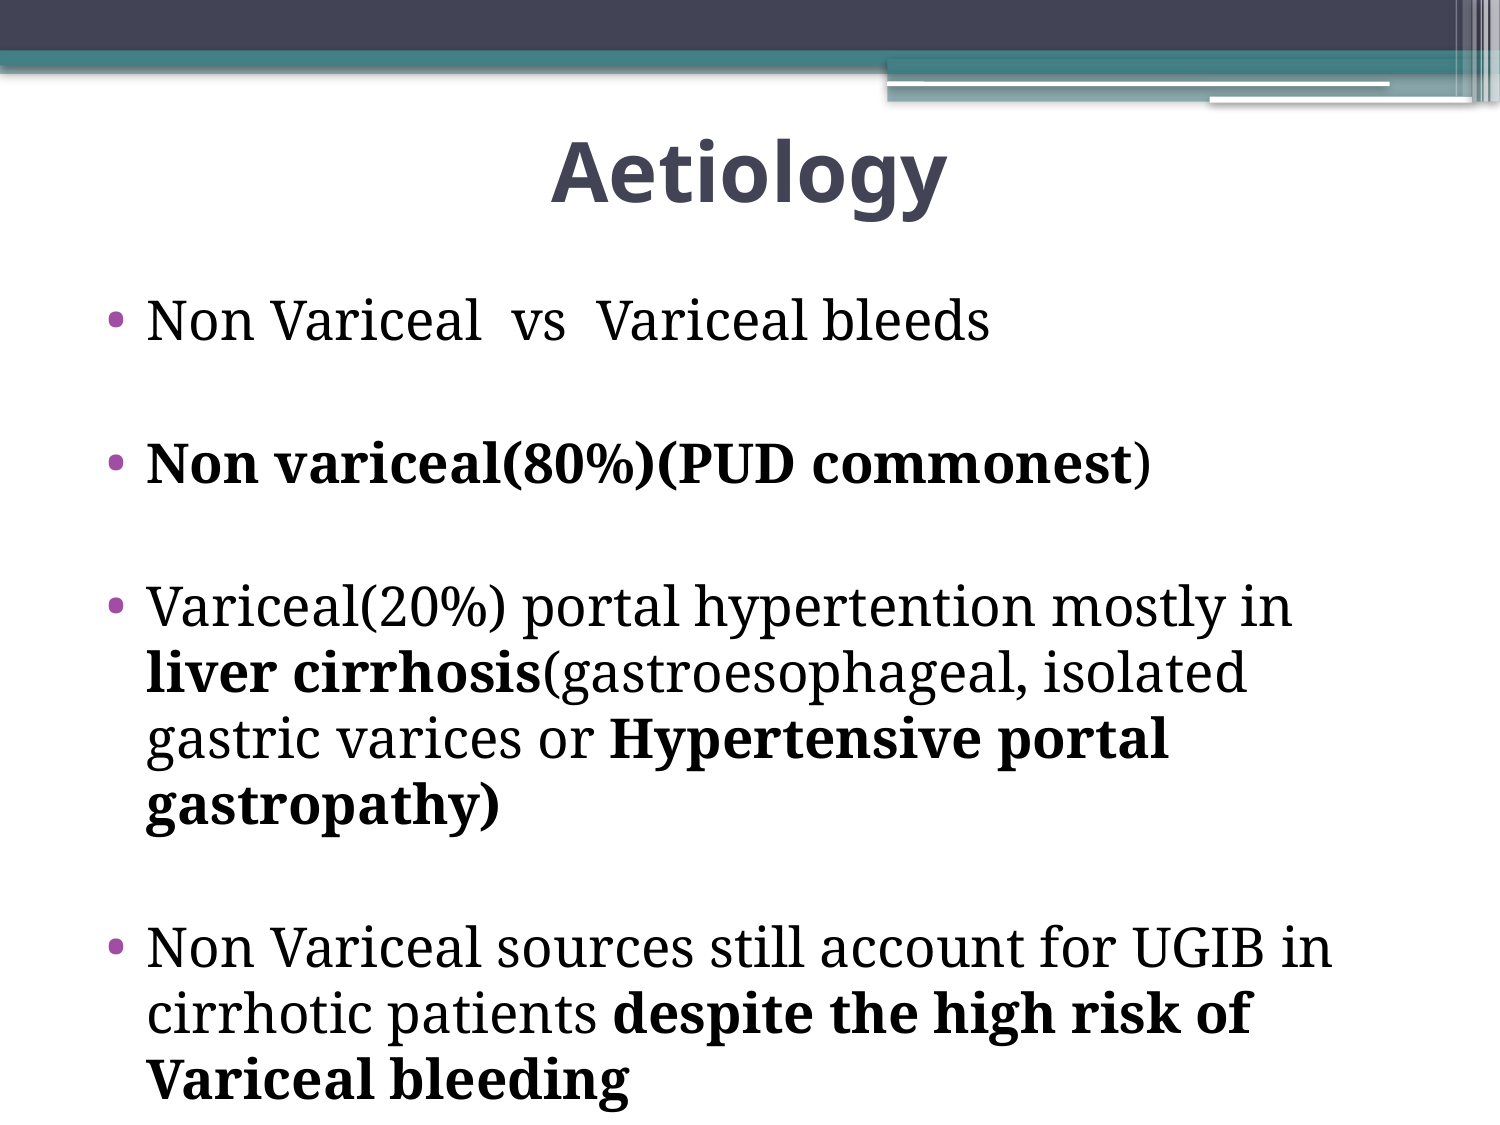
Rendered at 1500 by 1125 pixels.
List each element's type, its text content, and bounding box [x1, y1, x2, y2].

title Aetiology [75, 99, 1425, 238]
list Non Variceal vs Variceal bleeds Non variceal(80%)(PUD commonest) Variceal(20%) portal hypertention mostly in liver cirrhosis(gastroesophageal, isolated gastric varices or Hypertensive portal gastropathy) Non Variceal sources still account for UGIB in cirrhotic patients despite the high risk of Variceal bleeding [75, 278, 1425, 1125]
